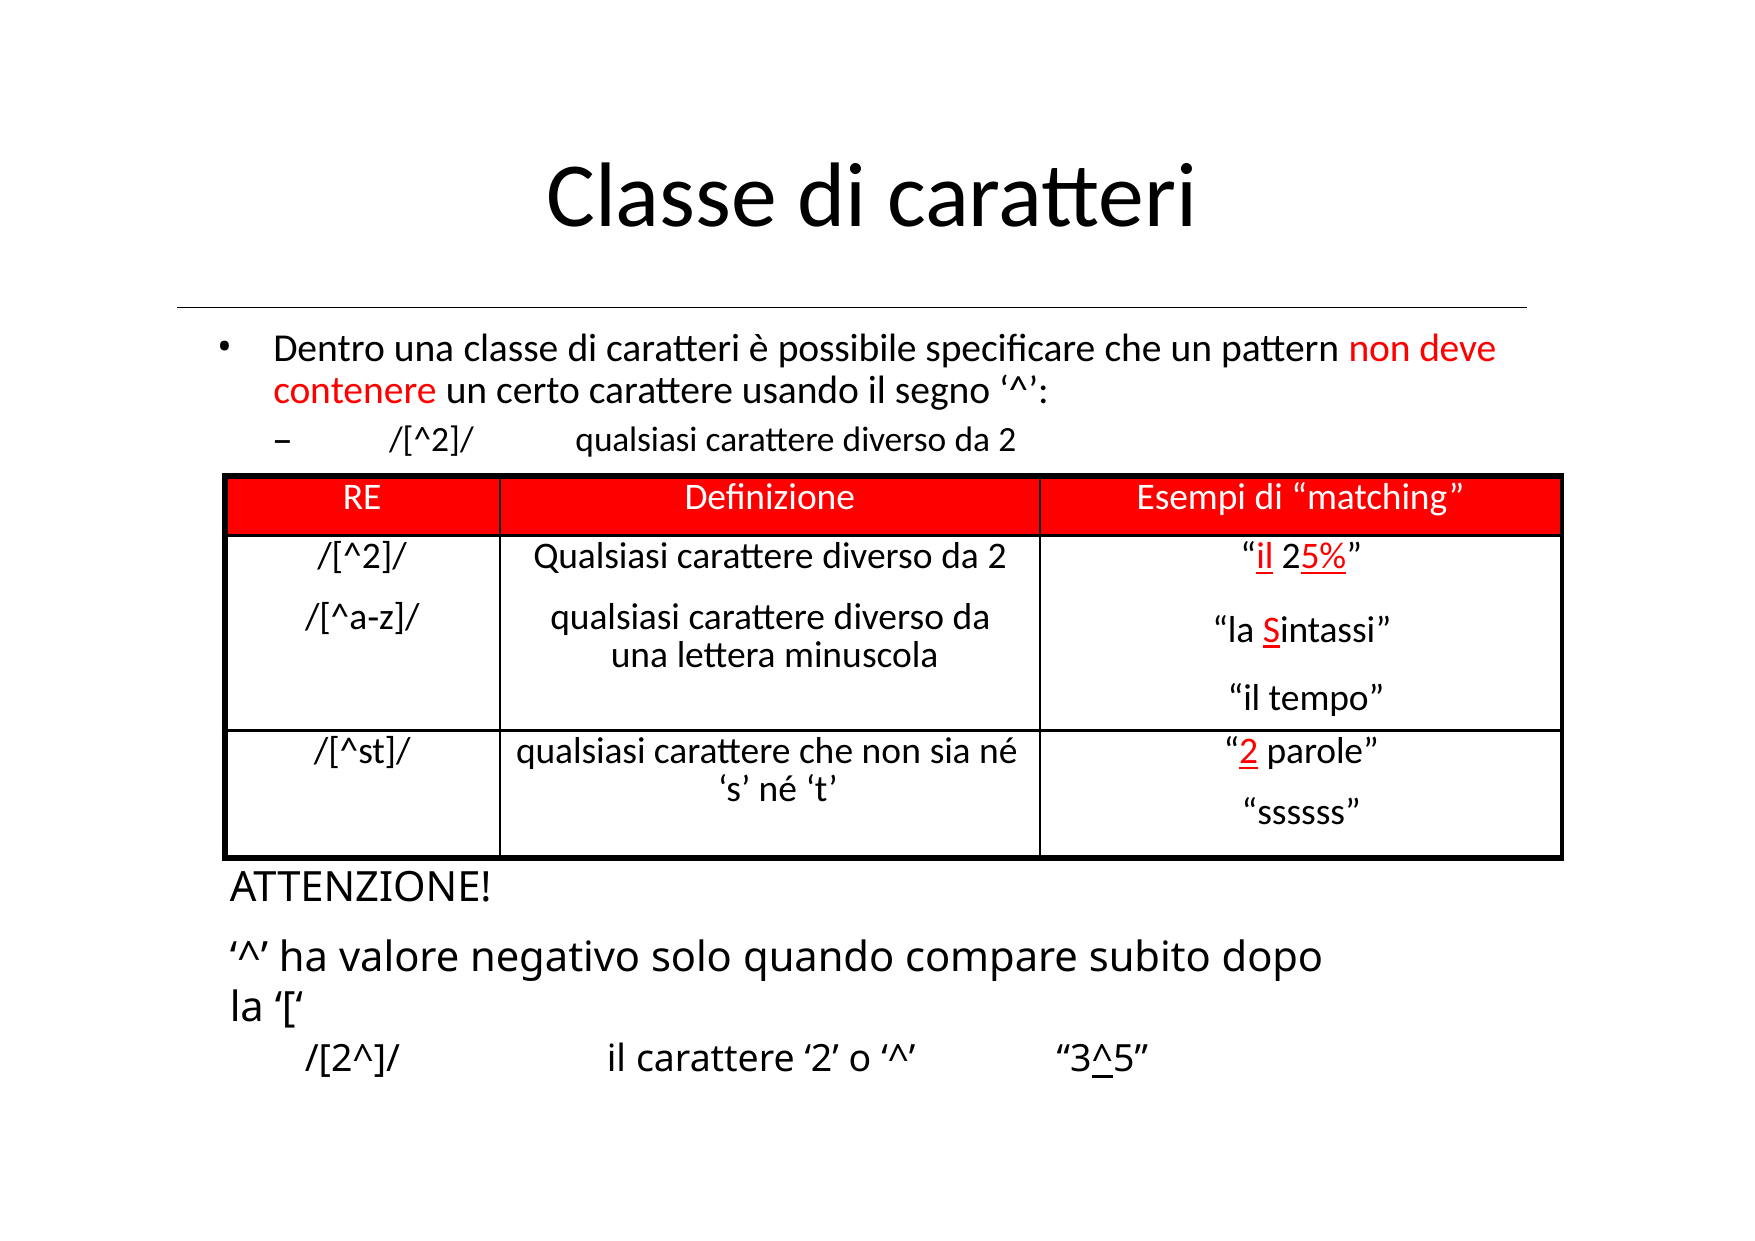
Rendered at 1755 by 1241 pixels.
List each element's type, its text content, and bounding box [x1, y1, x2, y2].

table_cell “2 parole” “ssssss” [1041, 732, 1560, 855]
text_box Dentro una classe di caratteri è possibile specificare che un pattern non deve contenere un certo carattere usando il segno ‘^’: – /[^2]/ qualsiasi carattere diverso da 2 [215, 318, 1512, 459]
table_header Esempi di “matching” [1041, 479, 1560, 534]
text_box ATTENZIONE! ‘^’ ha valore negativo solo quando compare subito dopo la ‘[‘ /[2^]/ il carattere ‘2’ o ‘^’ “3^5” [227, 837, 1347, 1080]
title Classe di caratteri [544, 133, 1211, 318]
table_cell “il 25%” “la Sintassi” “il tempo” [1041, 537, 1560, 729]
table_header Definizione [501, 479, 1039, 534]
table_cell qualsiasi carattere che non sia né ‘s’ né ‘t’ [501, 732, 1039, 837]
table_cell /[^st]/ [228, 732, 499, 837]
table_cell /[^2]/ /[^a‐z]/ [228, 537, 499, 729]
table_header RE [228, 479, 499, 534]
table_cell Qualsiasi carattere diverso da 2 qualsiasi carattere diverso da una lettera minuscola [501, 537, 1039, 729]
